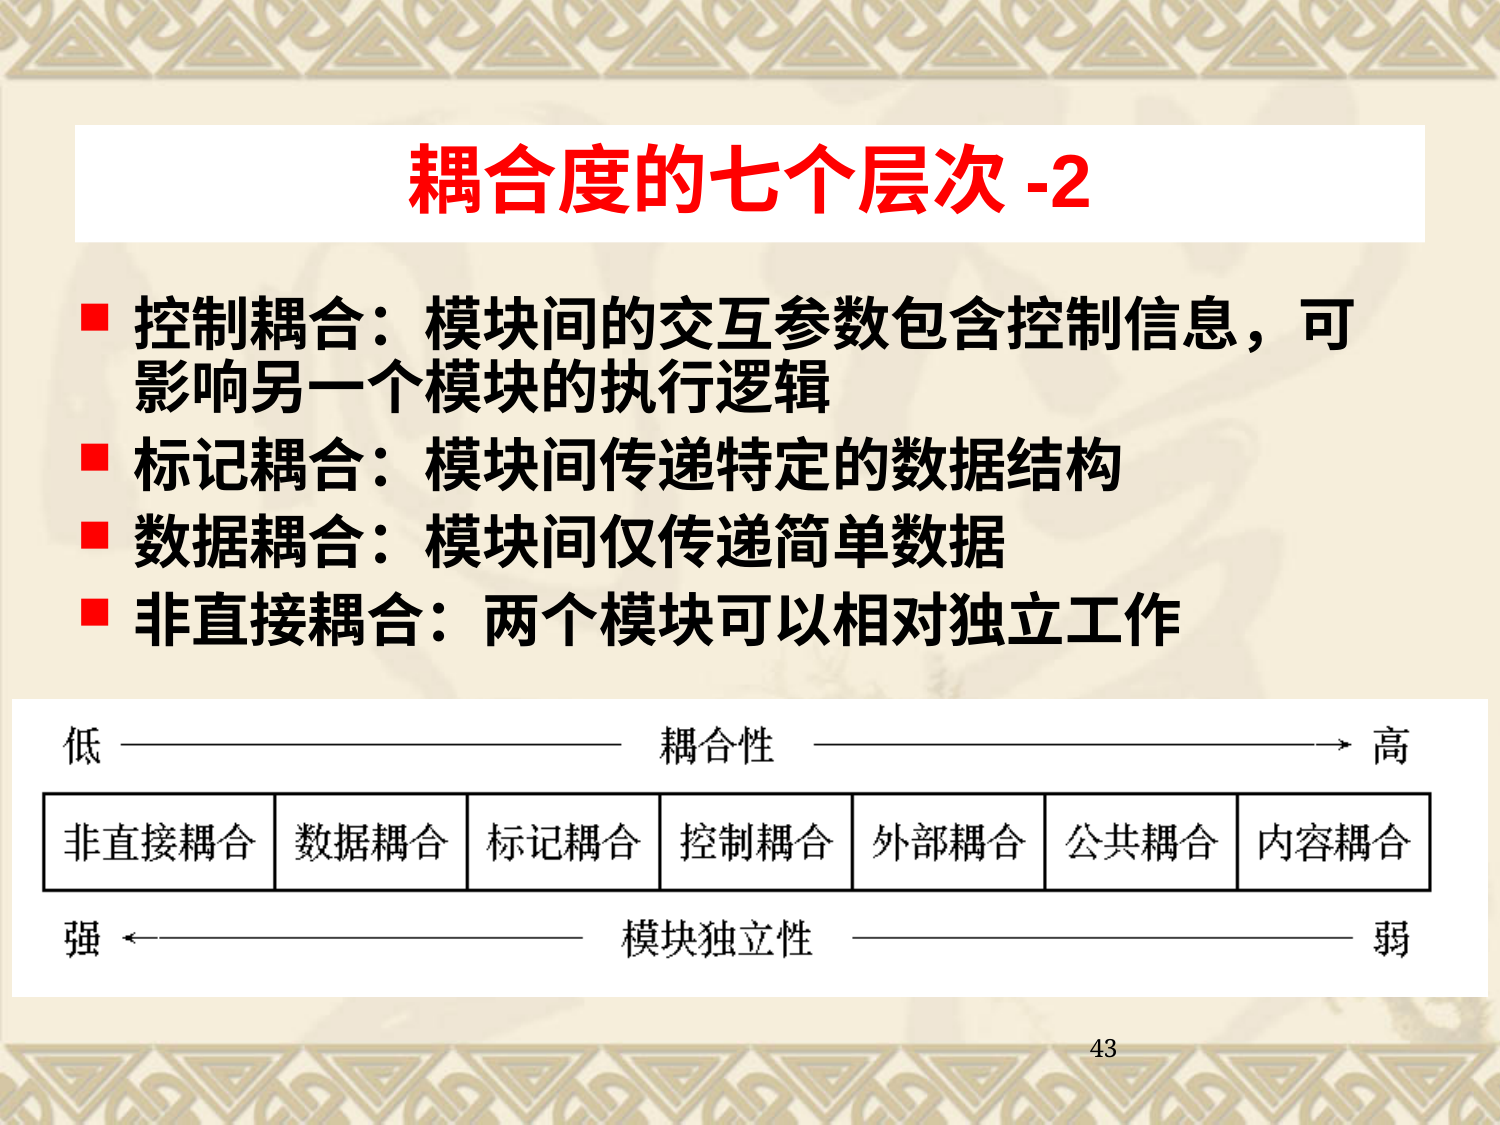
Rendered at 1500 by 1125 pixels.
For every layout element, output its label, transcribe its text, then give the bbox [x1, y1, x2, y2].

list 控制耦合：模块间的交互参数包含控制信息，可影响另一个模块的执行逻辑 标记耦合：模块间传递特定的数据结构 数据耦合：模块间仅传递简单数据 非直接耦合：两个模块可以相对独立工作 [62, 287, 1426, 688]
slide_number 43 [1074, 1024, 1451, 1103]
picture [0, 0, 1500, 1125]
title 耦合度的七个层次-2 [75, 125, 1425, 243]
